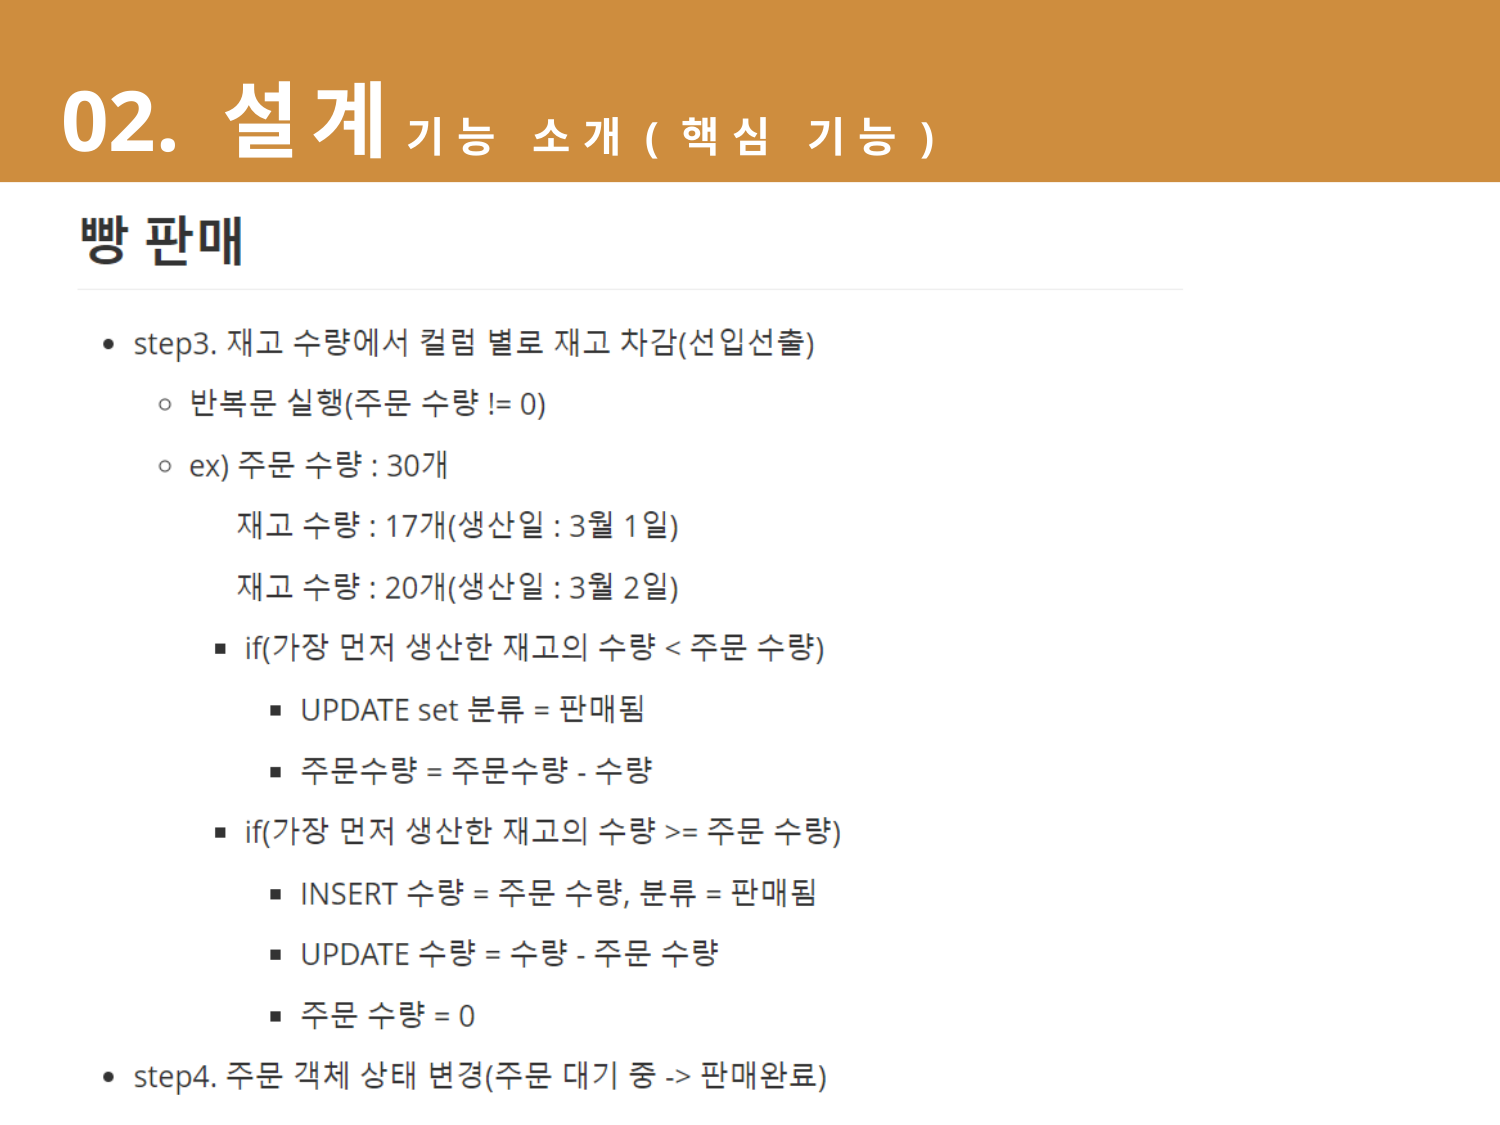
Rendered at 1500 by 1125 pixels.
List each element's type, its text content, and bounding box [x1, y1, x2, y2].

picture [61, 204, 1196, 1104]
text_box 기능 소개(핵심 기능) [604, 111, 949, 162]
text_box 02. 설계 [61, 67, 604, 169]
